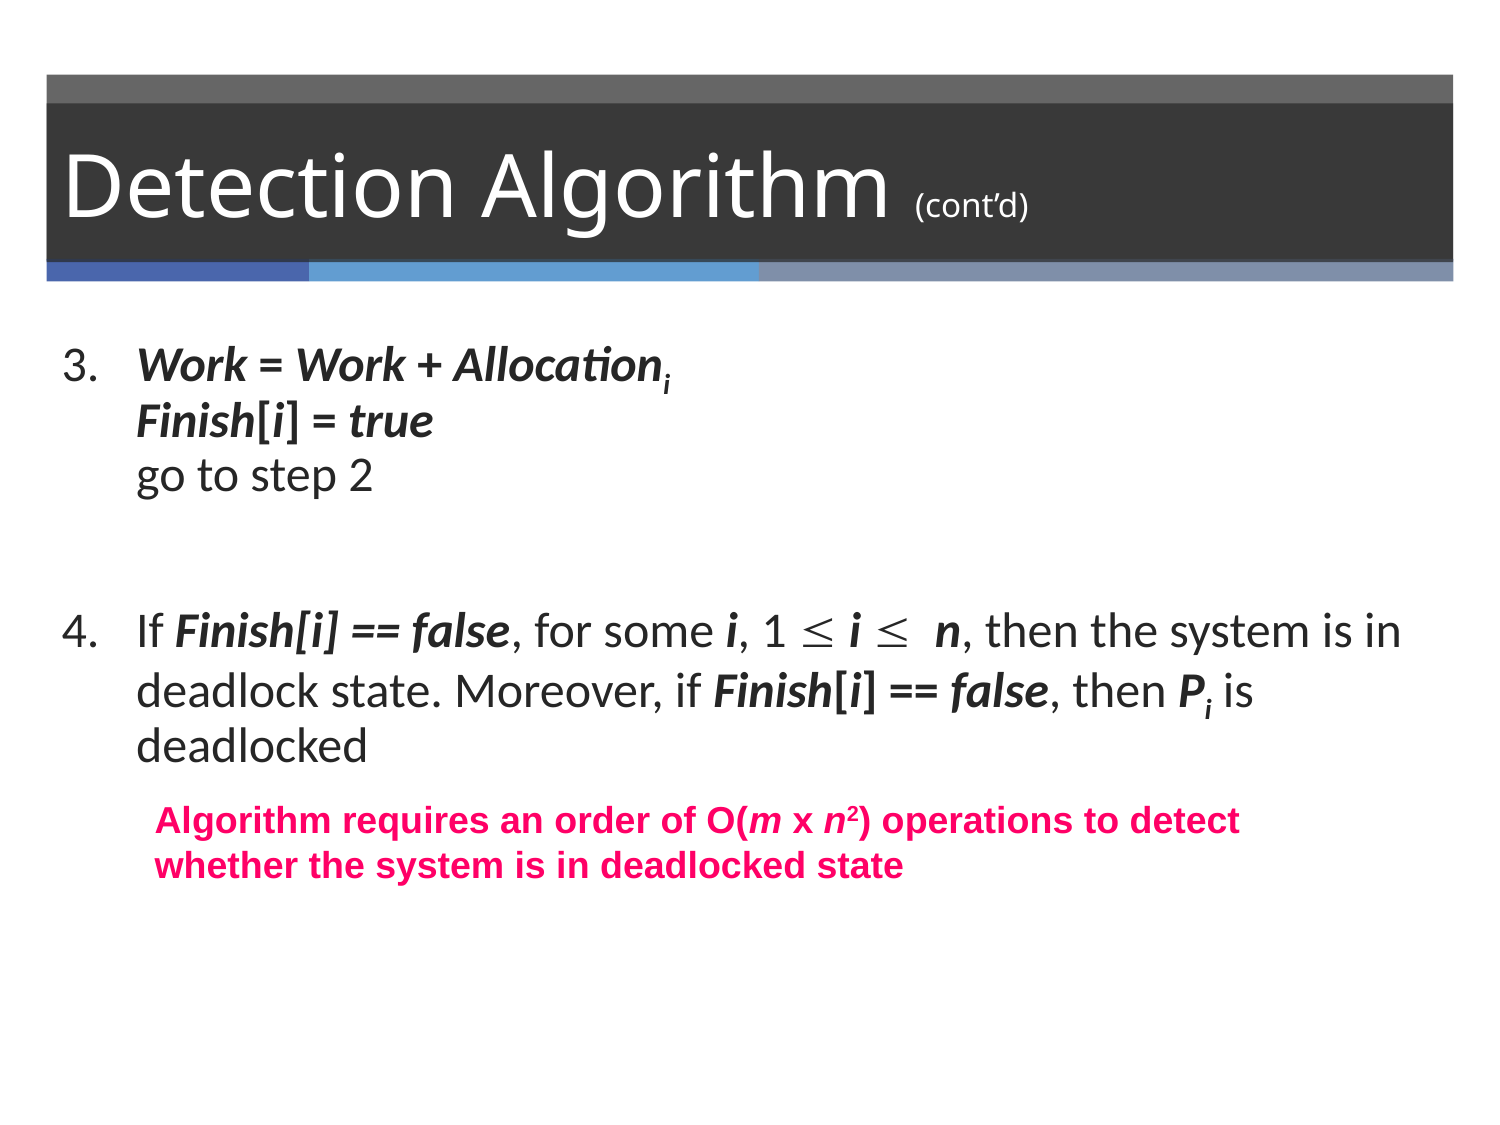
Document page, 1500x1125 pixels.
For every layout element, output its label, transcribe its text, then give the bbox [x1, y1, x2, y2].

title Detection Algorithm (cont’d) [46, 103, 1454, 263]
list 3. Work = Work + Allocationi Finish[i] = true go to step 2 4. If Finish[i] == false, for some i, 1  i  n, then the system is in deadlock state. Moreover, if Finish[i] == false, then Pi is deadlocked [46, 325, 1454, 981]
text_box Algorithm requires an order of O(m x n2) operations to detect whether the system is in deadlocked state [139, 788, 1402, 957]
